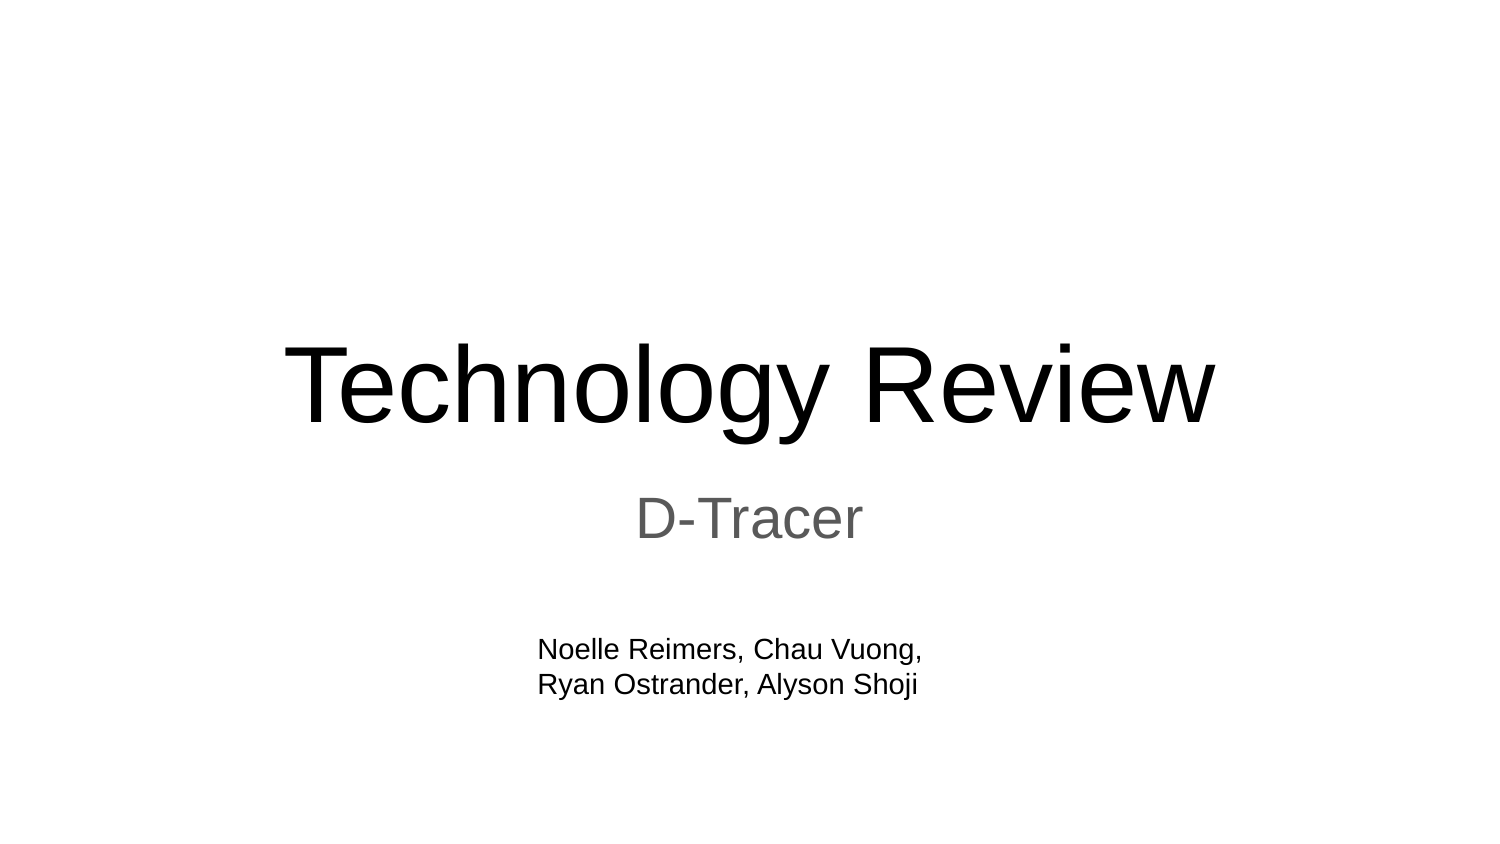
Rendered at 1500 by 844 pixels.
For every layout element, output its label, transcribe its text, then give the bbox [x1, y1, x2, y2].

subtitle D-Tracer [51, 464, 1449, 595]
text_box Noelle Reimers, Chau Vuong, Ryan Ostrander, Alyson Shoji [522, 615, 978, 716]
title Technology Review [51, 122, 1449, 459]
